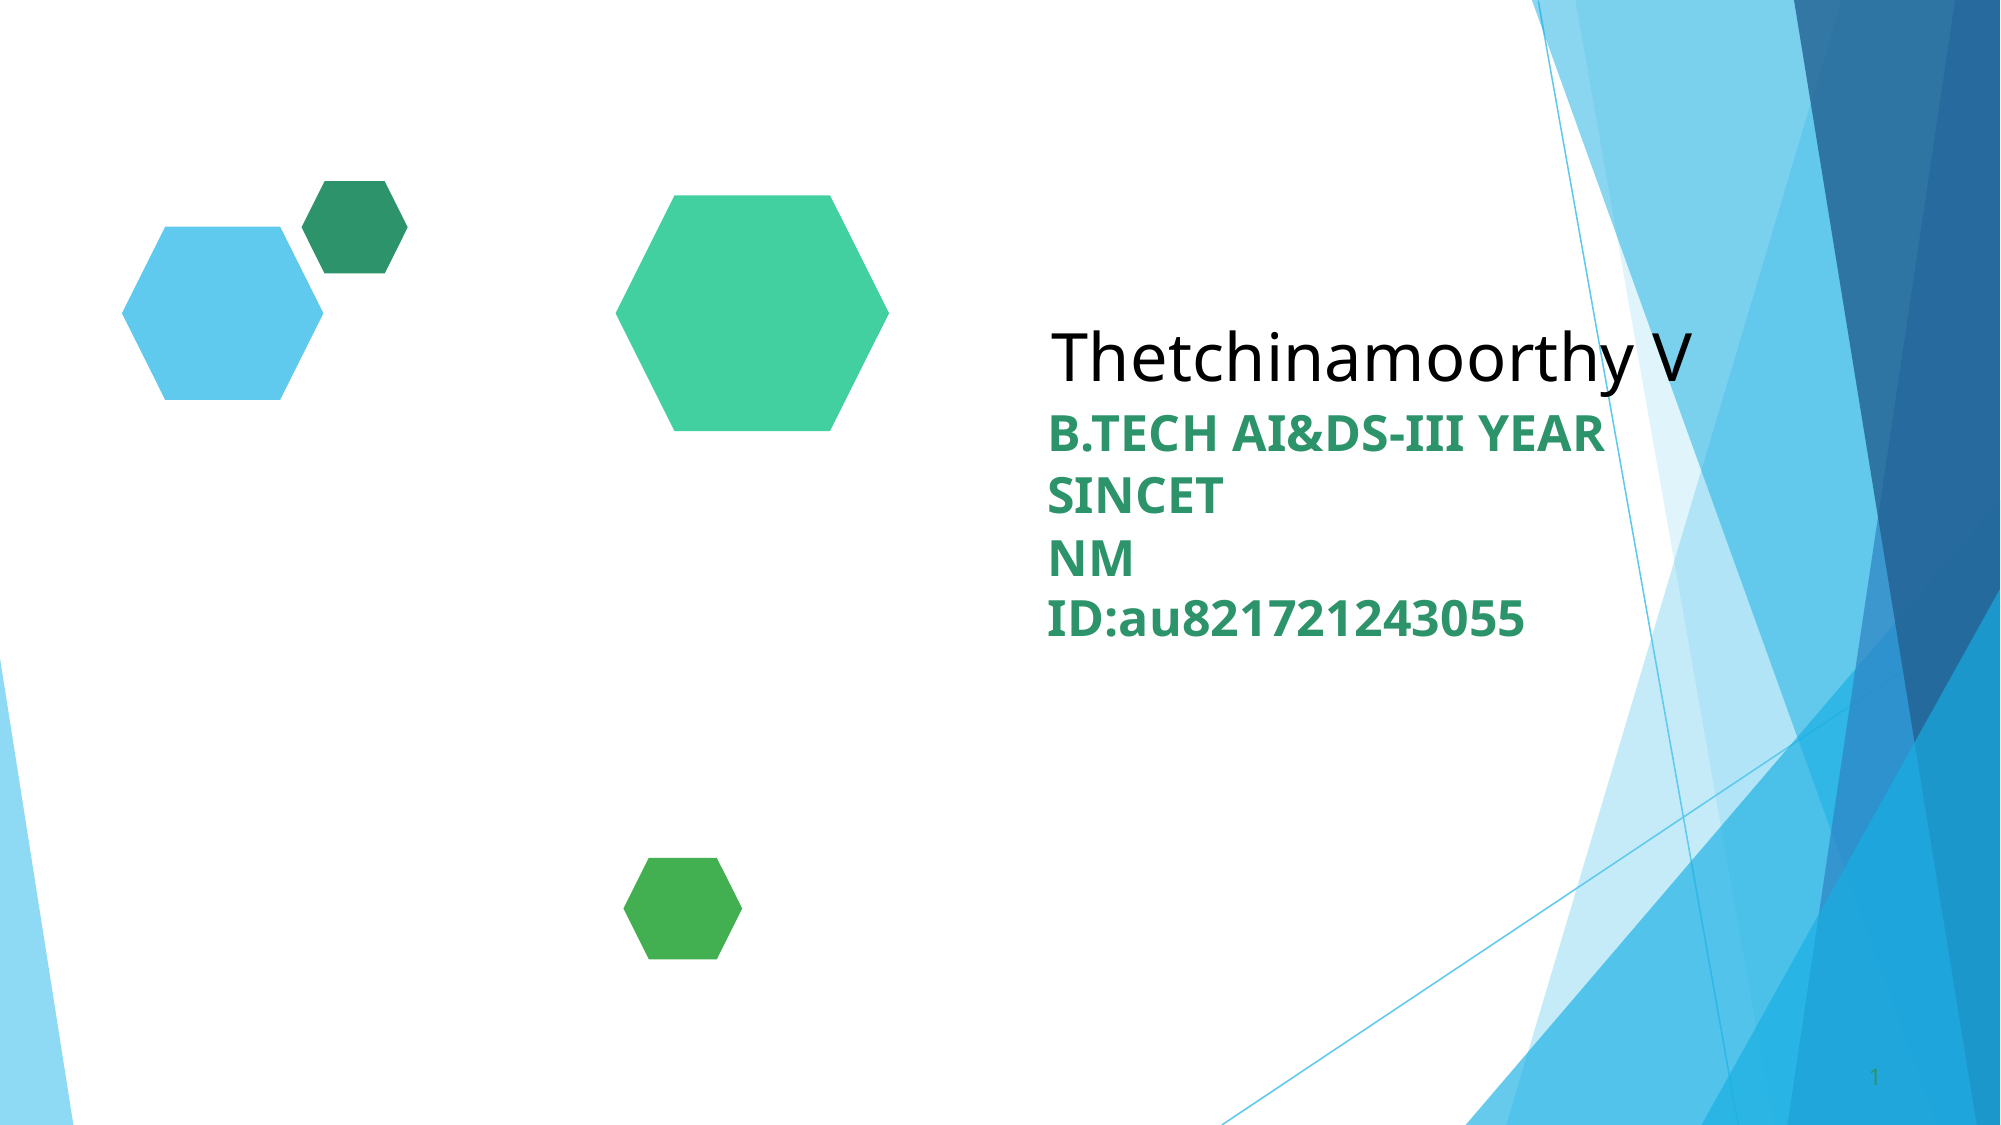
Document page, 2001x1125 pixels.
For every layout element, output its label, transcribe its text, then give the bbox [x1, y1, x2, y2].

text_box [121, 180, 408, 401]
text_box [616, 195, 889, 312]
title Thetchinamoorthy V [524, 312, 1838, 504]
slide_number 1 [1862, 1061, 1888, 1125]
text_box B.TECH AI&DS-III YEAR SINCET NM ID:au821721243055 [1045, 399, 1613, 709]
text_box [623, 857, 743, 960]
